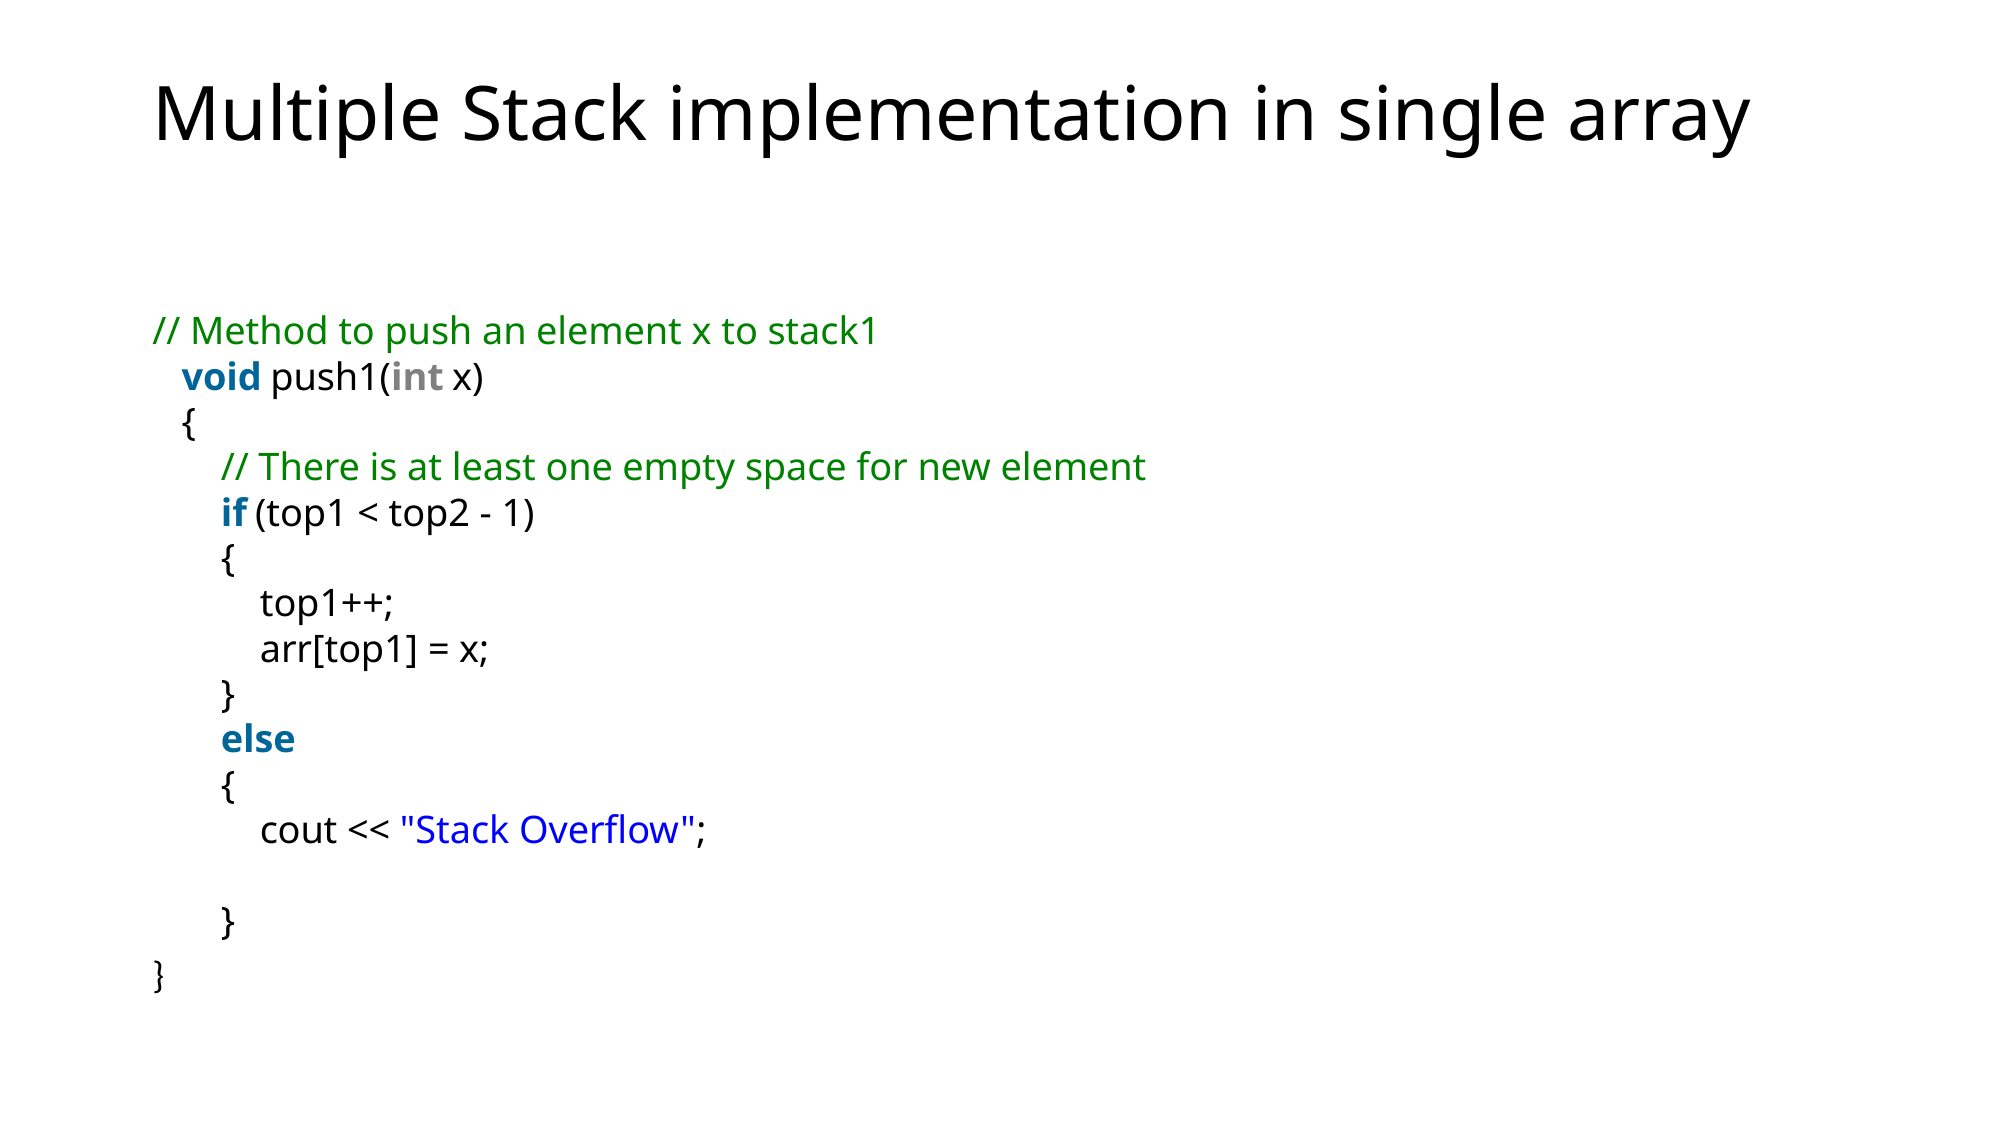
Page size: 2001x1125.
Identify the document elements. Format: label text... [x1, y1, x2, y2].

list // Method to push an element x to stack1 void push1(int x) { // There is at least one empty space for new element if (top1 < top2 - 1) { top1++; arr[top1] = x; } else { cout << "Stack Overflow"; } } [137, 299, 1863, 1014]
title Multiple Stack implementation in single array [137, 59, 1863, 173]
